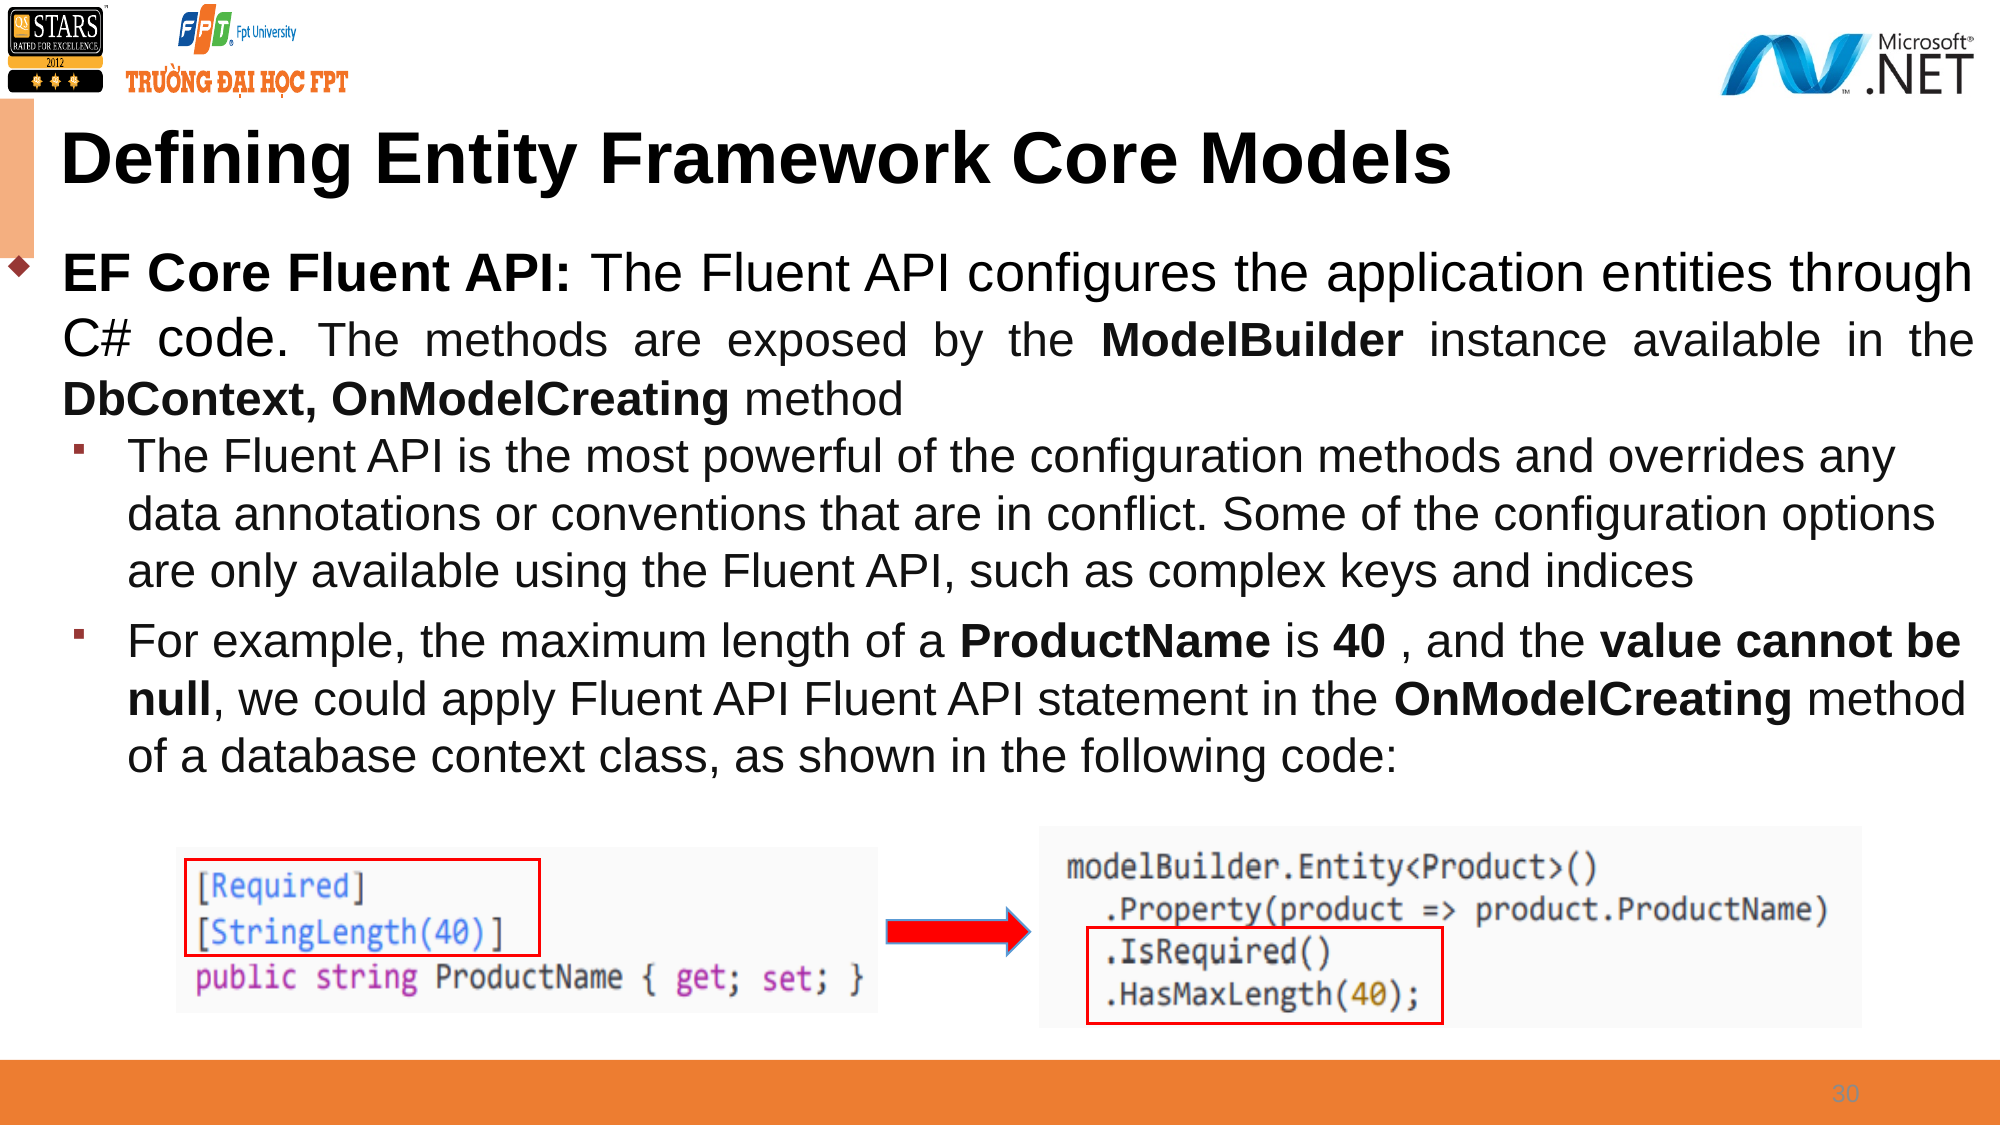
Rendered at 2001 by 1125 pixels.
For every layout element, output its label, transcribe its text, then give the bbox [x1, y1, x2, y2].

text_box EF Core Fluent API: The Fluent API configures the application entities through C# code. The methods are exposed by the ModelBuilder instance available in the DbContext, OnModelCreating method The Fluent API is the most powerful of the configuration methods and overrides any data annotations or conventions that are in conflict. Some of the configuration options are only available using the Fluent API, such as complex keys and indices For example, the maximum length of a ProductName is 40 , and the value cannot be null, we could apply Fluent API Fluent API statement in the OnModelCreating method of a database context class, as shown in the following code: [0, 230, 1991, 790]
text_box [176, 826, 1862, 1029]
picture [1685, 0, 2001, 128]
title Defining Entity Framework Core Models [45, 112, 1957, 207]
slide_number 28 [1424, 1063, 1875, 1123]
